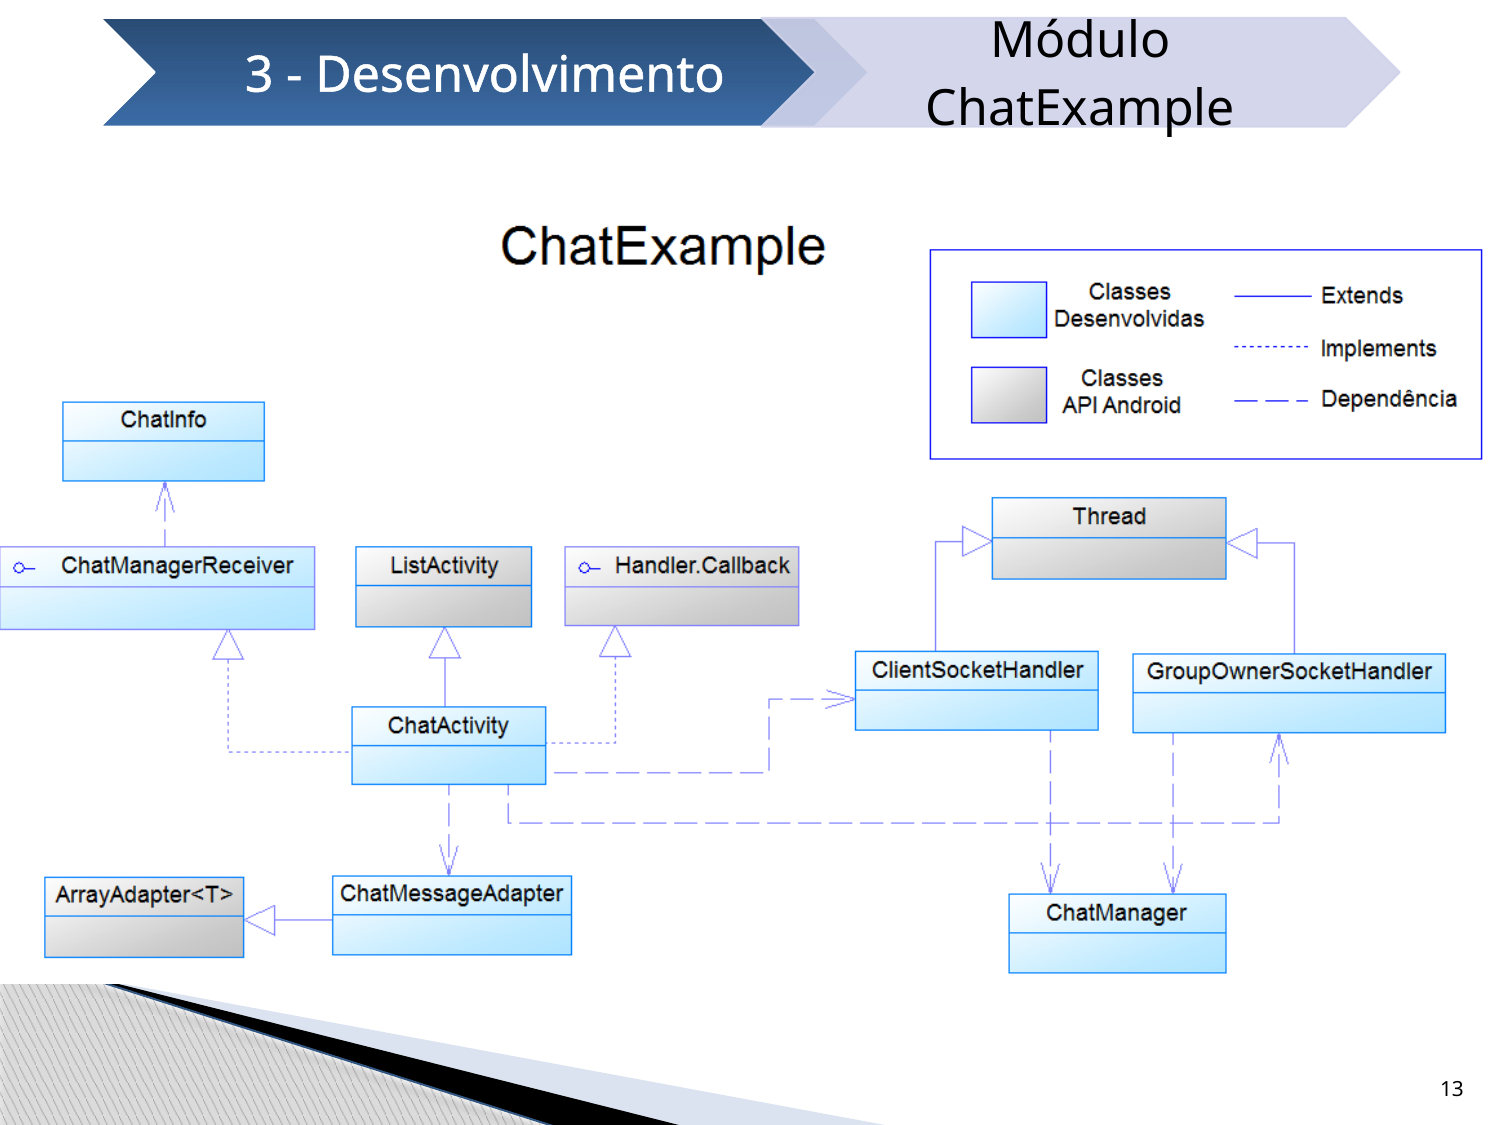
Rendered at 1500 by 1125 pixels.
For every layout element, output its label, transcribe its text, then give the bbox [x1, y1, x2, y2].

slide_number 13 [1418, 1051, 1479, 1112]
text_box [100, 0, 1400, 207]
picture [0, 207, 1495, 985]
